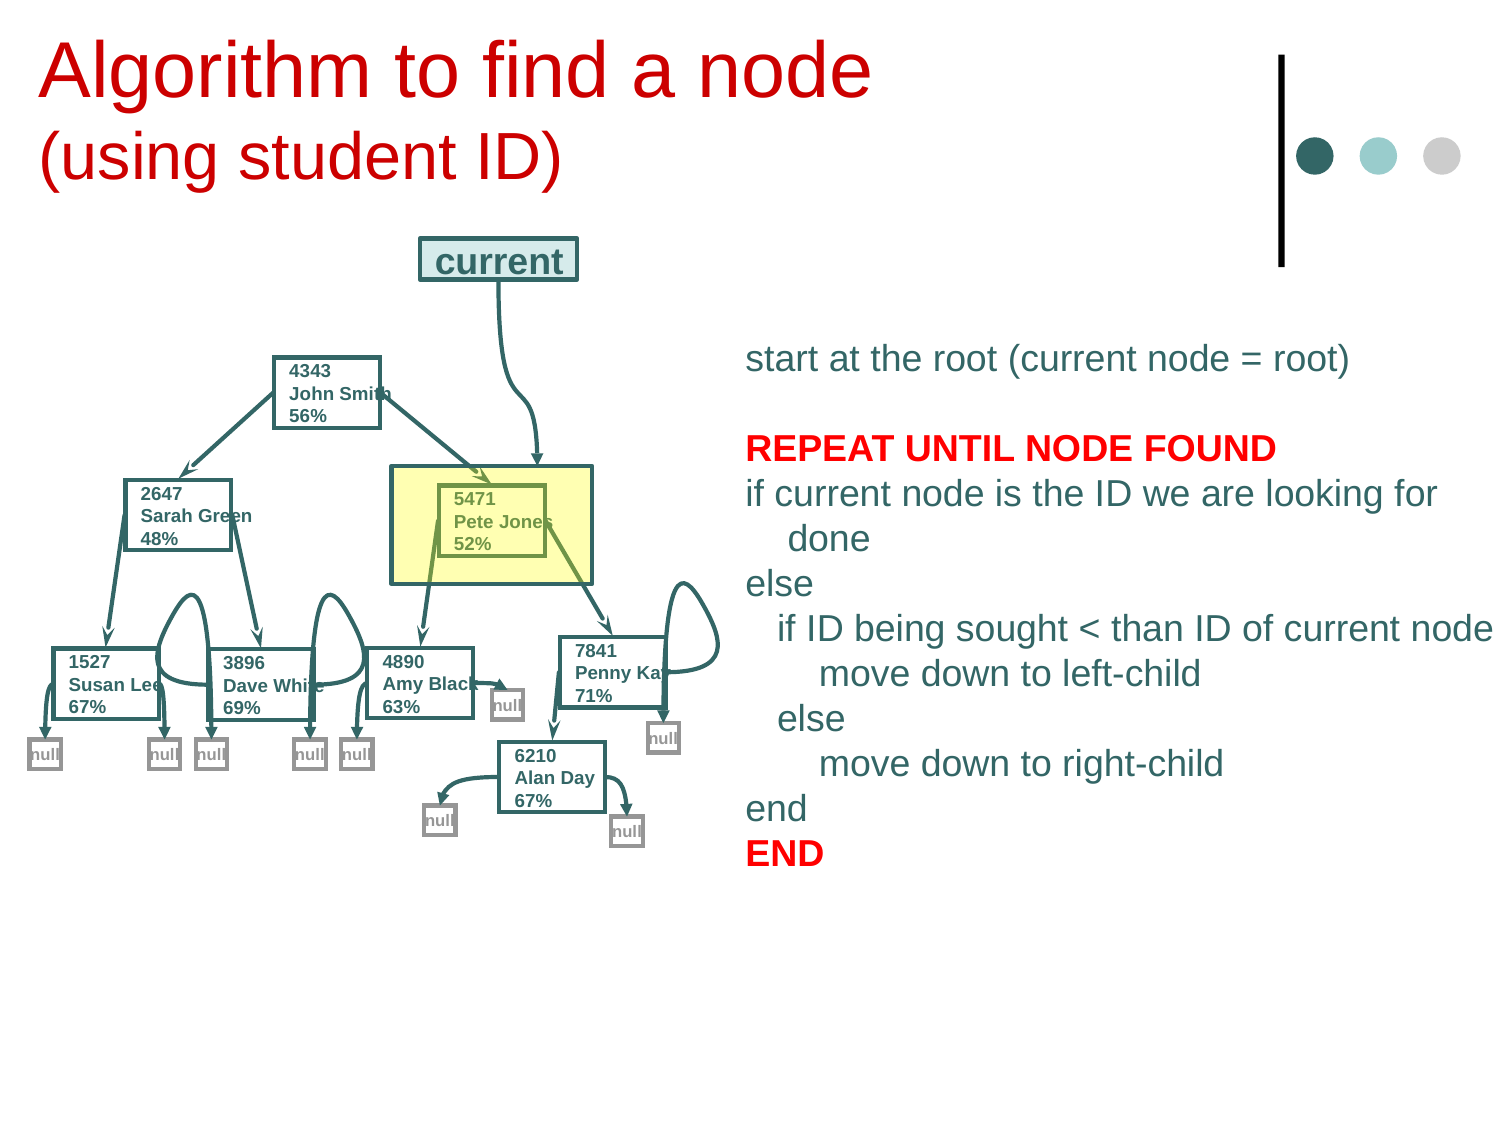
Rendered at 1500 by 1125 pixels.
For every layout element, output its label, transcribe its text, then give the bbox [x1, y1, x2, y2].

text_box start at the root (current node = root) REPEAT UNTIL NODE FOUND if current node is the ID we are looking for done else if ID being sought < than ID of current node move down to left-child else move down to right-child end END [730, 326, 1500, 1016]
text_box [424, 353, 612, 393]
title Algorithm to find a node (using student ID) [23, 30, 951, 180]
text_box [29, 357, 680, 847]
text_box current [419, 238, 578, 280]
